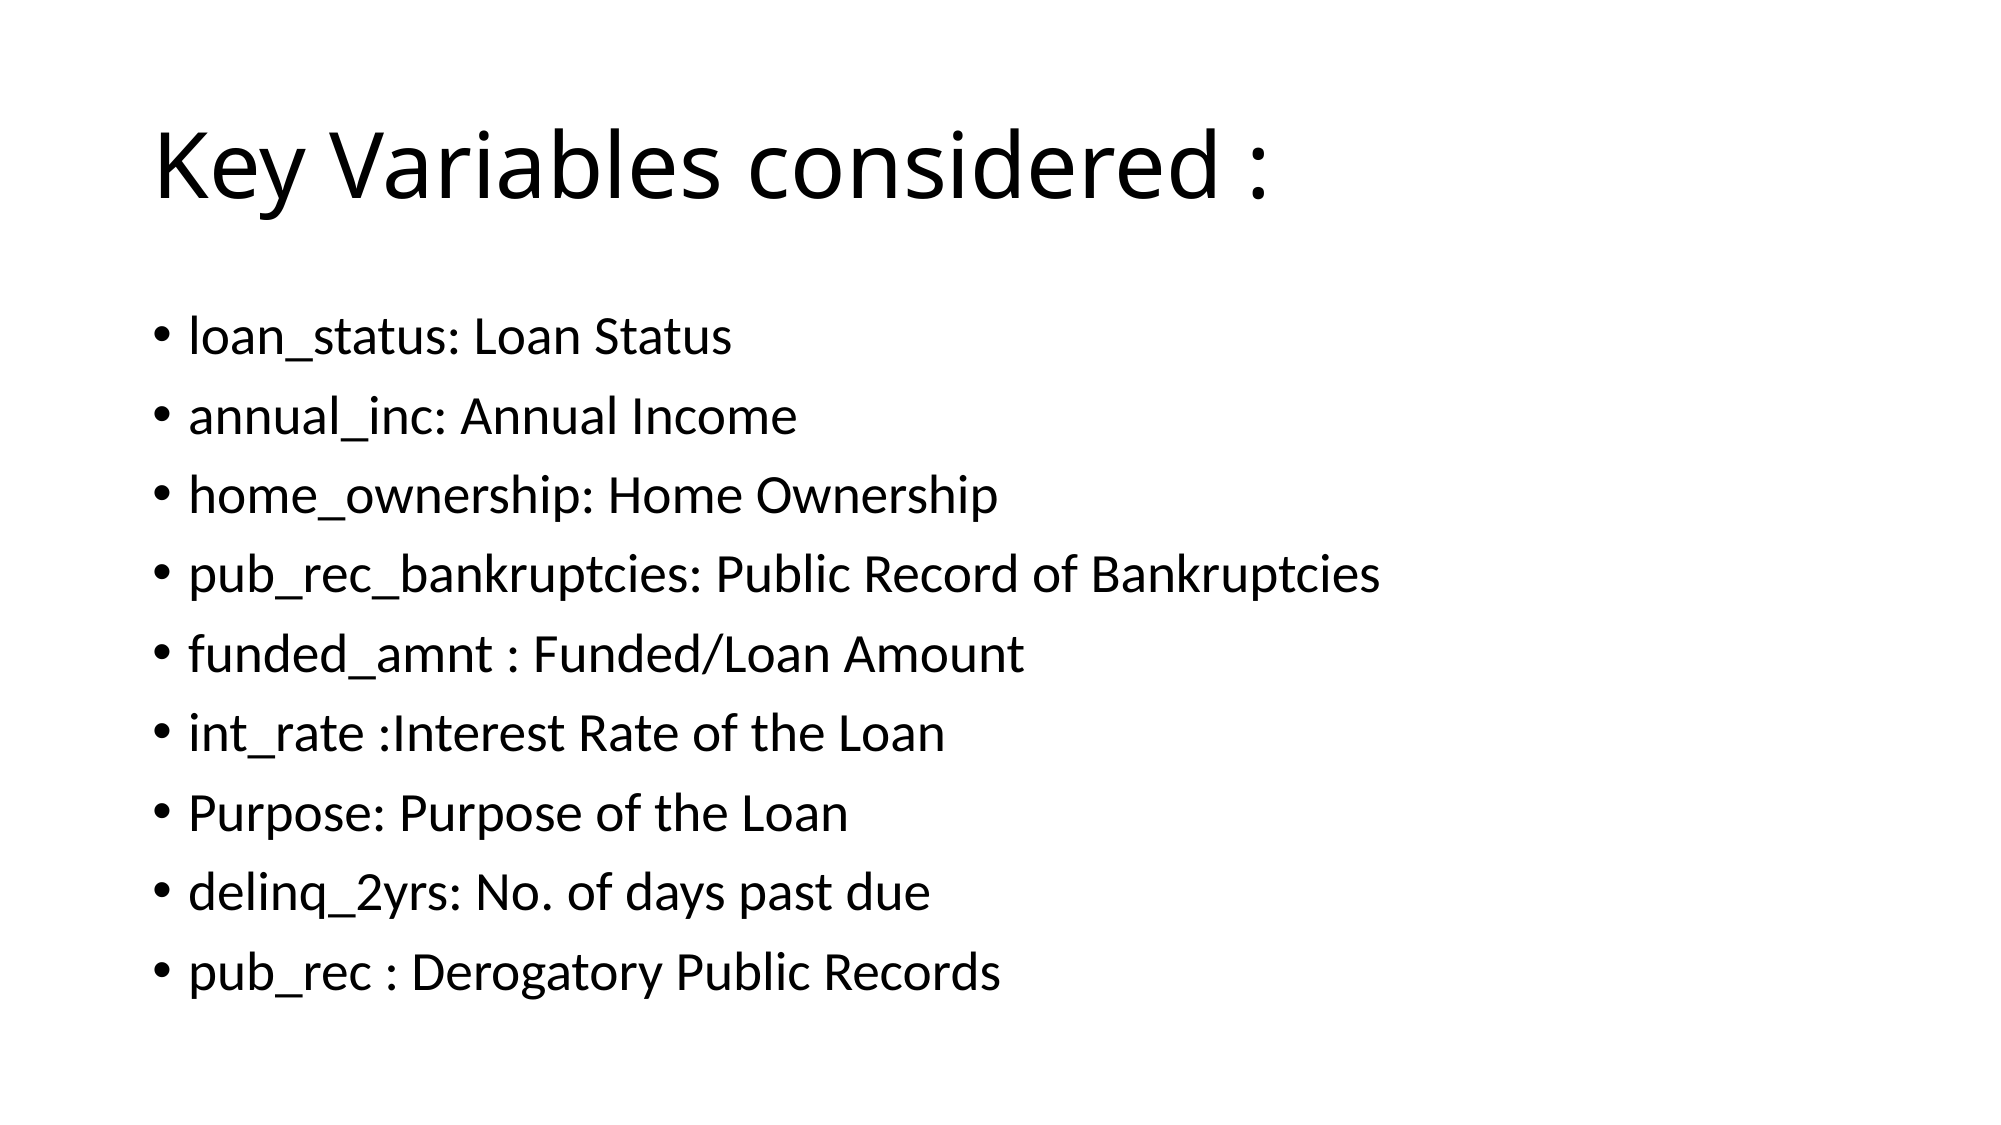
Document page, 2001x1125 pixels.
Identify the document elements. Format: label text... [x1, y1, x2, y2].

title Key Variables considered : [137, 59, 1863, 278]
list loan_status: Loan Status annual_inc: Annual Income home_ownership: Home Ownership pub_rec_bankruptcies: Public Record of Bankruptcies funded_amnt : Funded/Loan Amount int_rate :Interest Rate of the Loan Purpose: Purpose of the Loan delinq_2yrs: No. of days past due pub_rec : Derogatory Public Records [137, 299, 1863, 1014]
